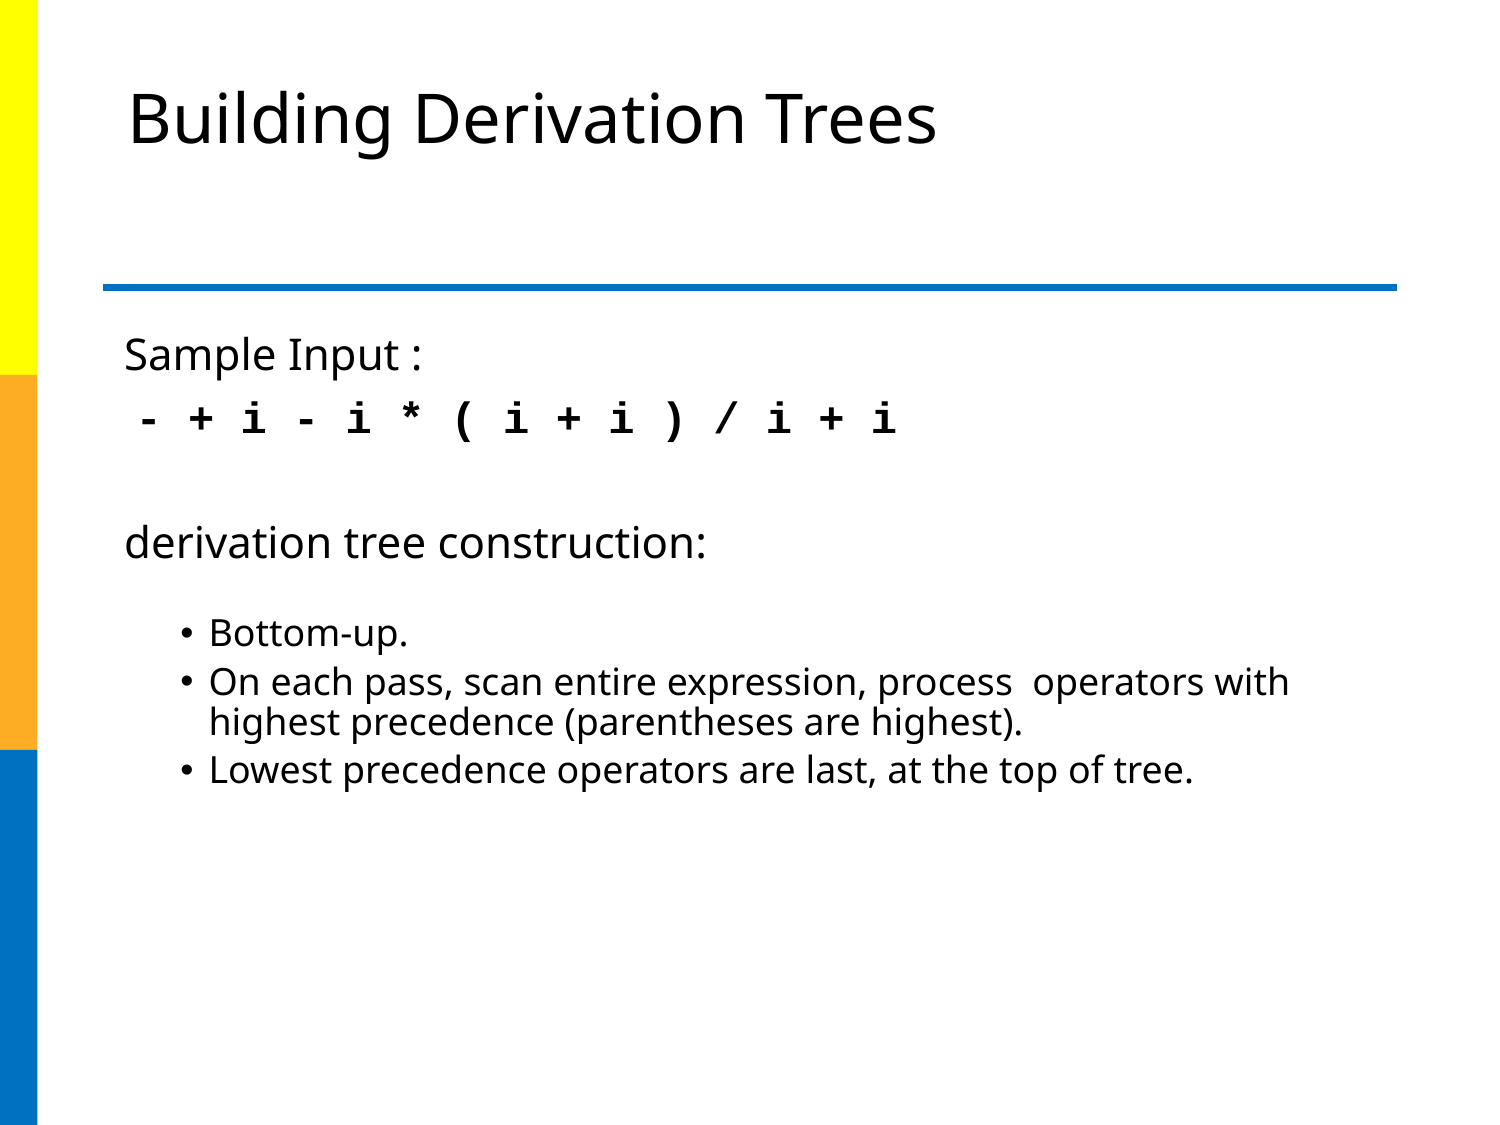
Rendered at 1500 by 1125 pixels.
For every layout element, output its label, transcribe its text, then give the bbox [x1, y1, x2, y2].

list Sample Input : - + i - i * ( i + i ) / i + i derivation tree construction: Bottom-up. On each pass, scan entire expression, process operators with highest precedence (parentheses are highest). Lowest precedence operators are last, at the top of tree. [109, 324, 1385, 1088]
title Building Derivation Trees [112, 99, 1388, 225]
